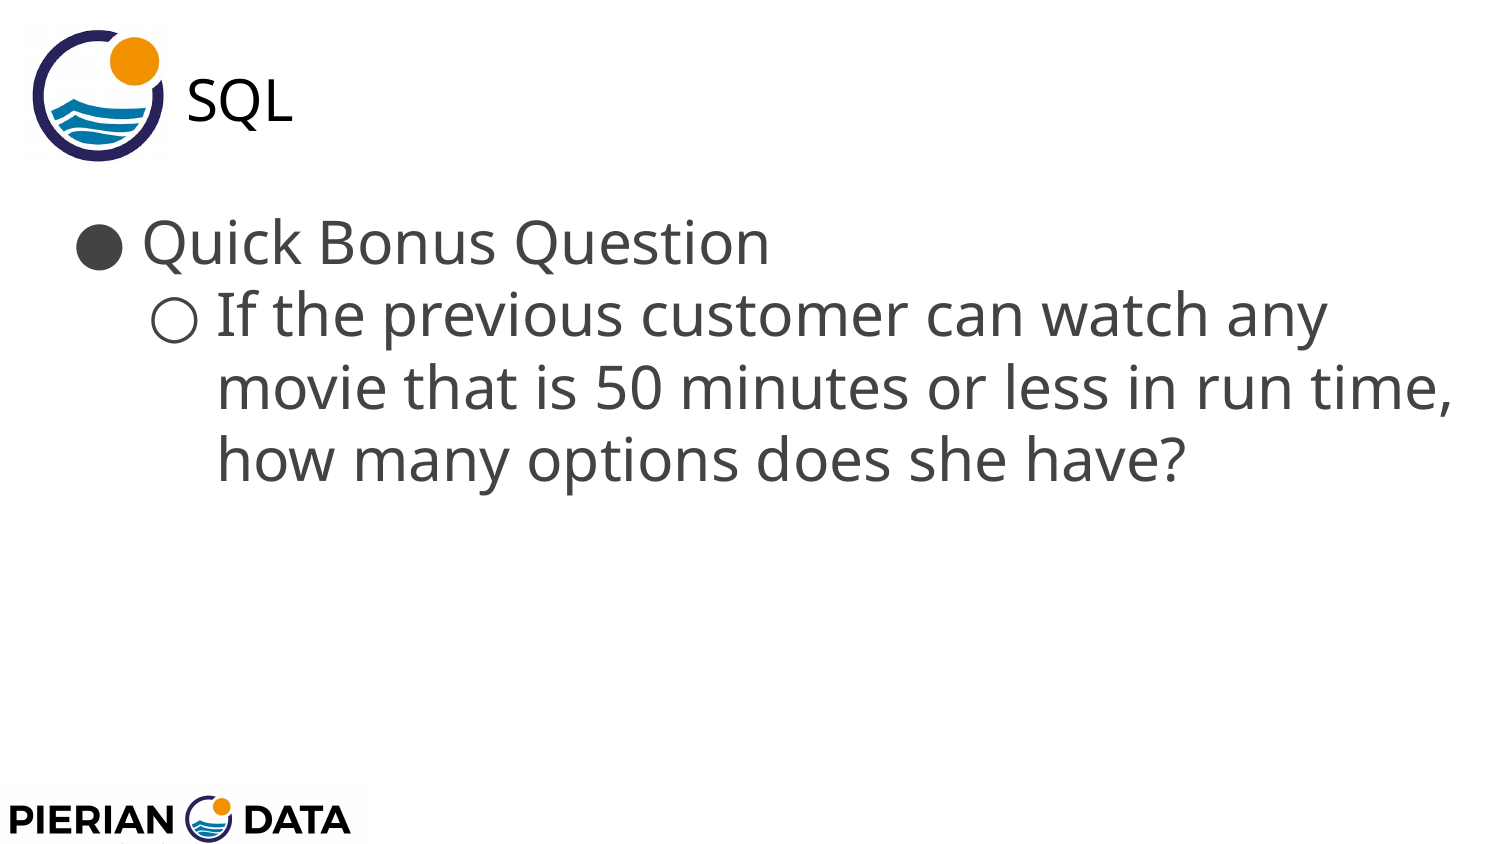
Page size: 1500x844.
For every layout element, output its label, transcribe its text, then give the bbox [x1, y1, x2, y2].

list Quick Bonus Question If the previous customer can watch any movie that is 50 minutes or less in run time, how many options does she have? [51, 189, 1476, 750]
title SQL [176, 48, 1449, 143]
picture [0, 787, 368, 844]
picture [24, 24, 172, 167]
